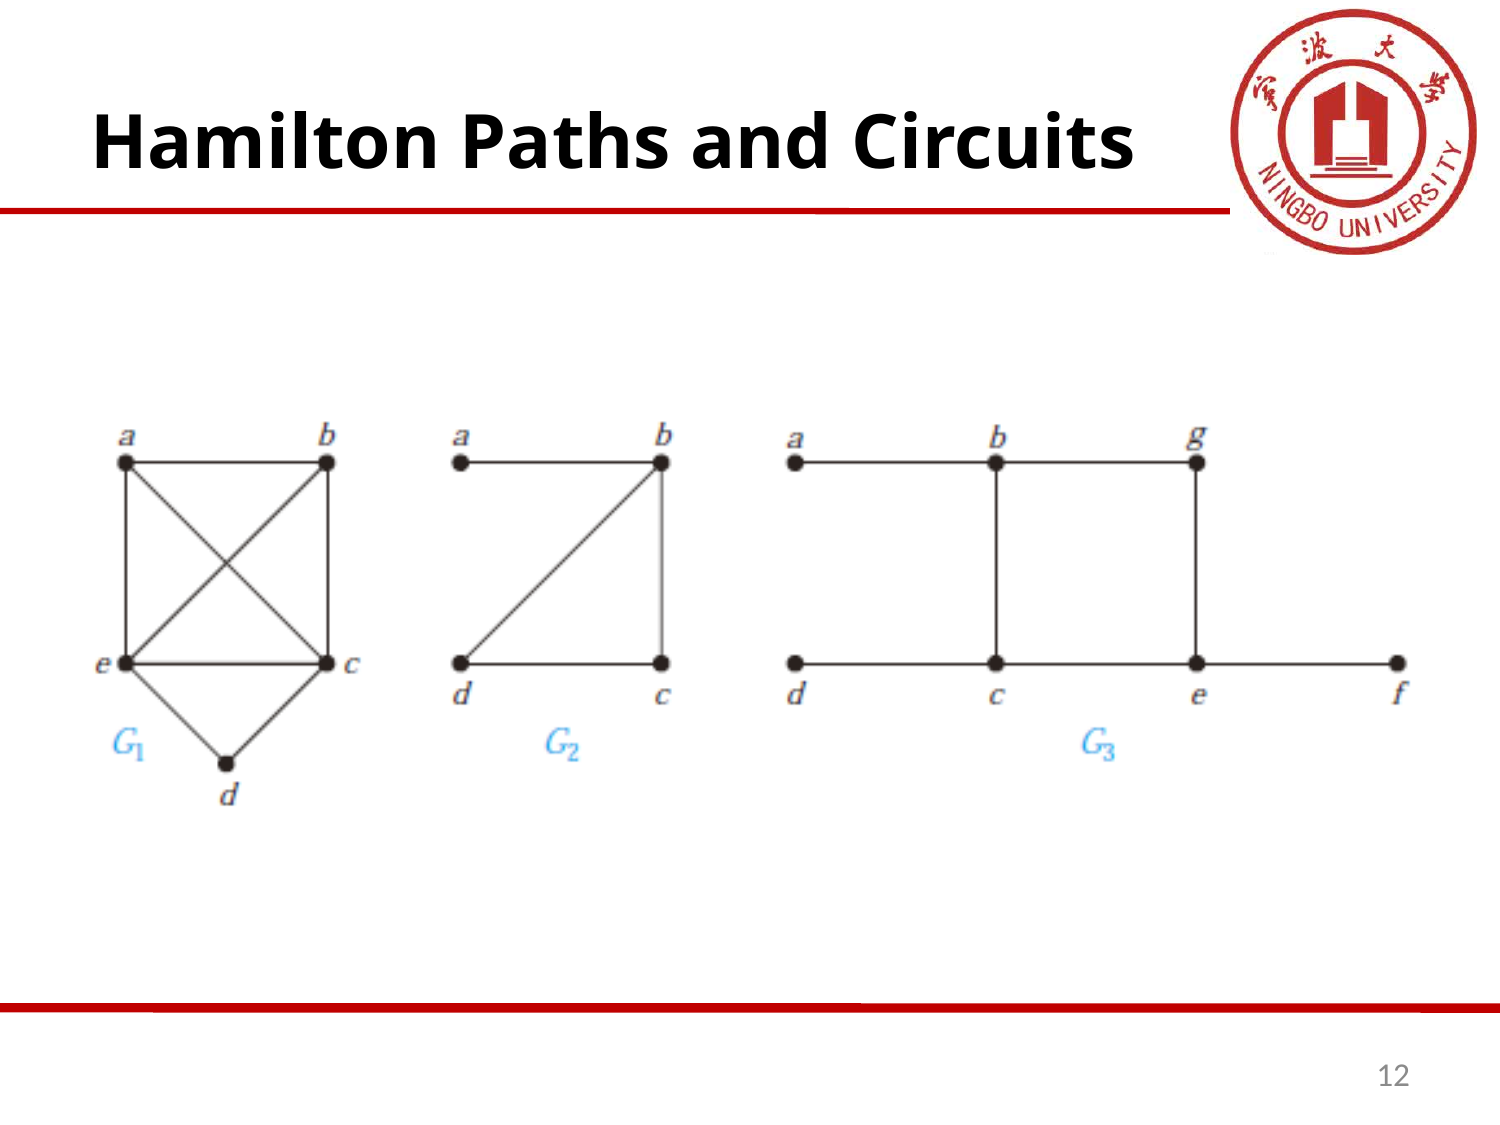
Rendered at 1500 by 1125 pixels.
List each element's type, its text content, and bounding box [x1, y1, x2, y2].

picture [1230, 8, 1477, 255]
slide_number 12 [1074, 1042, 1425, 1103]
title Hamilton Paths and Circuits [75, 45, 1425, 233]
picture [58, 409, 1431, 833]
